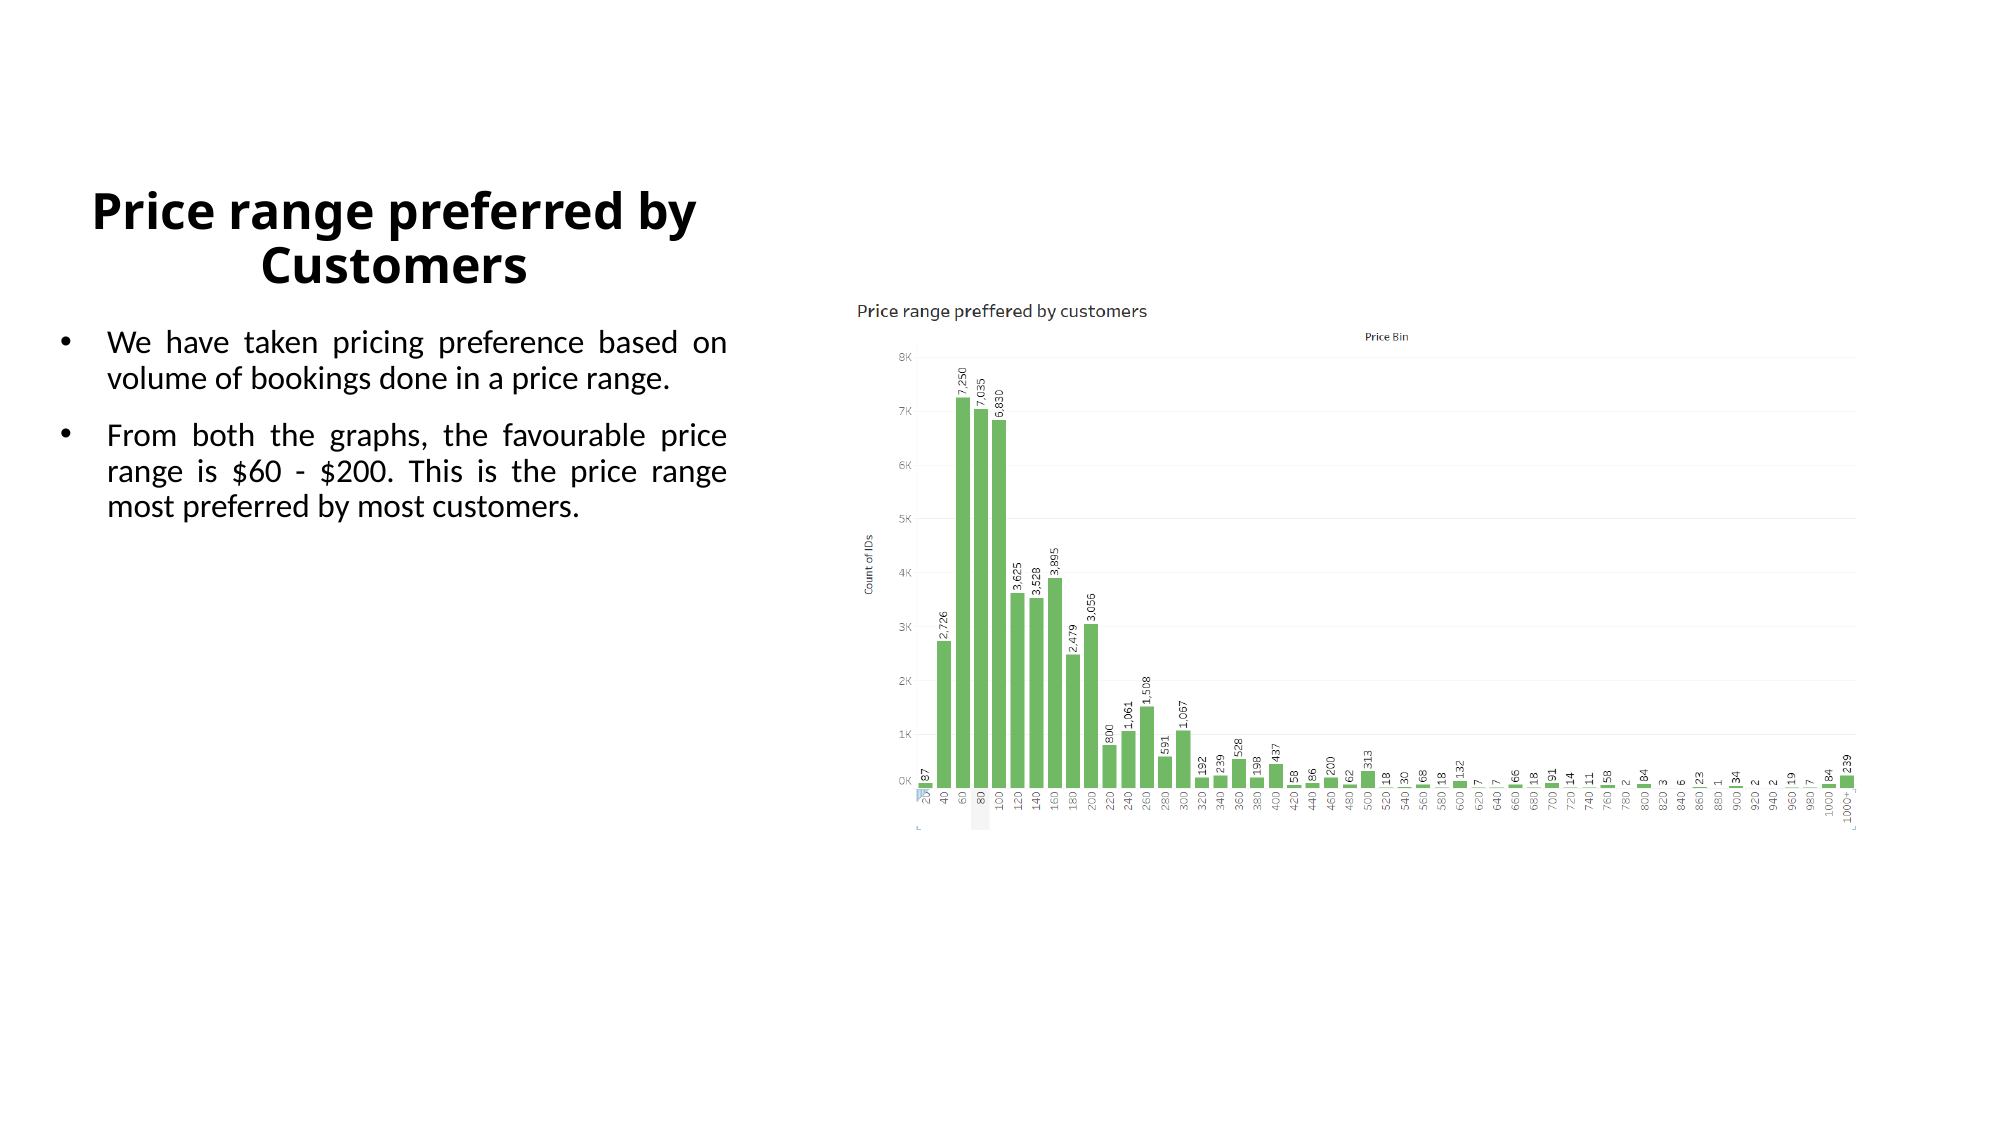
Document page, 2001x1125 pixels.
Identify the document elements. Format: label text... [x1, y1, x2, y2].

list We have taken pricing preference based on volume of bookings done in a price range. From both the graphs, the favourable price range is $60 - $200. This is the price range most preferred by most customers. [45, 317, 744, 1045]
title Price range preferred by Customers [45, 80, 744, 302]
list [850, 291, 1863, 833]
